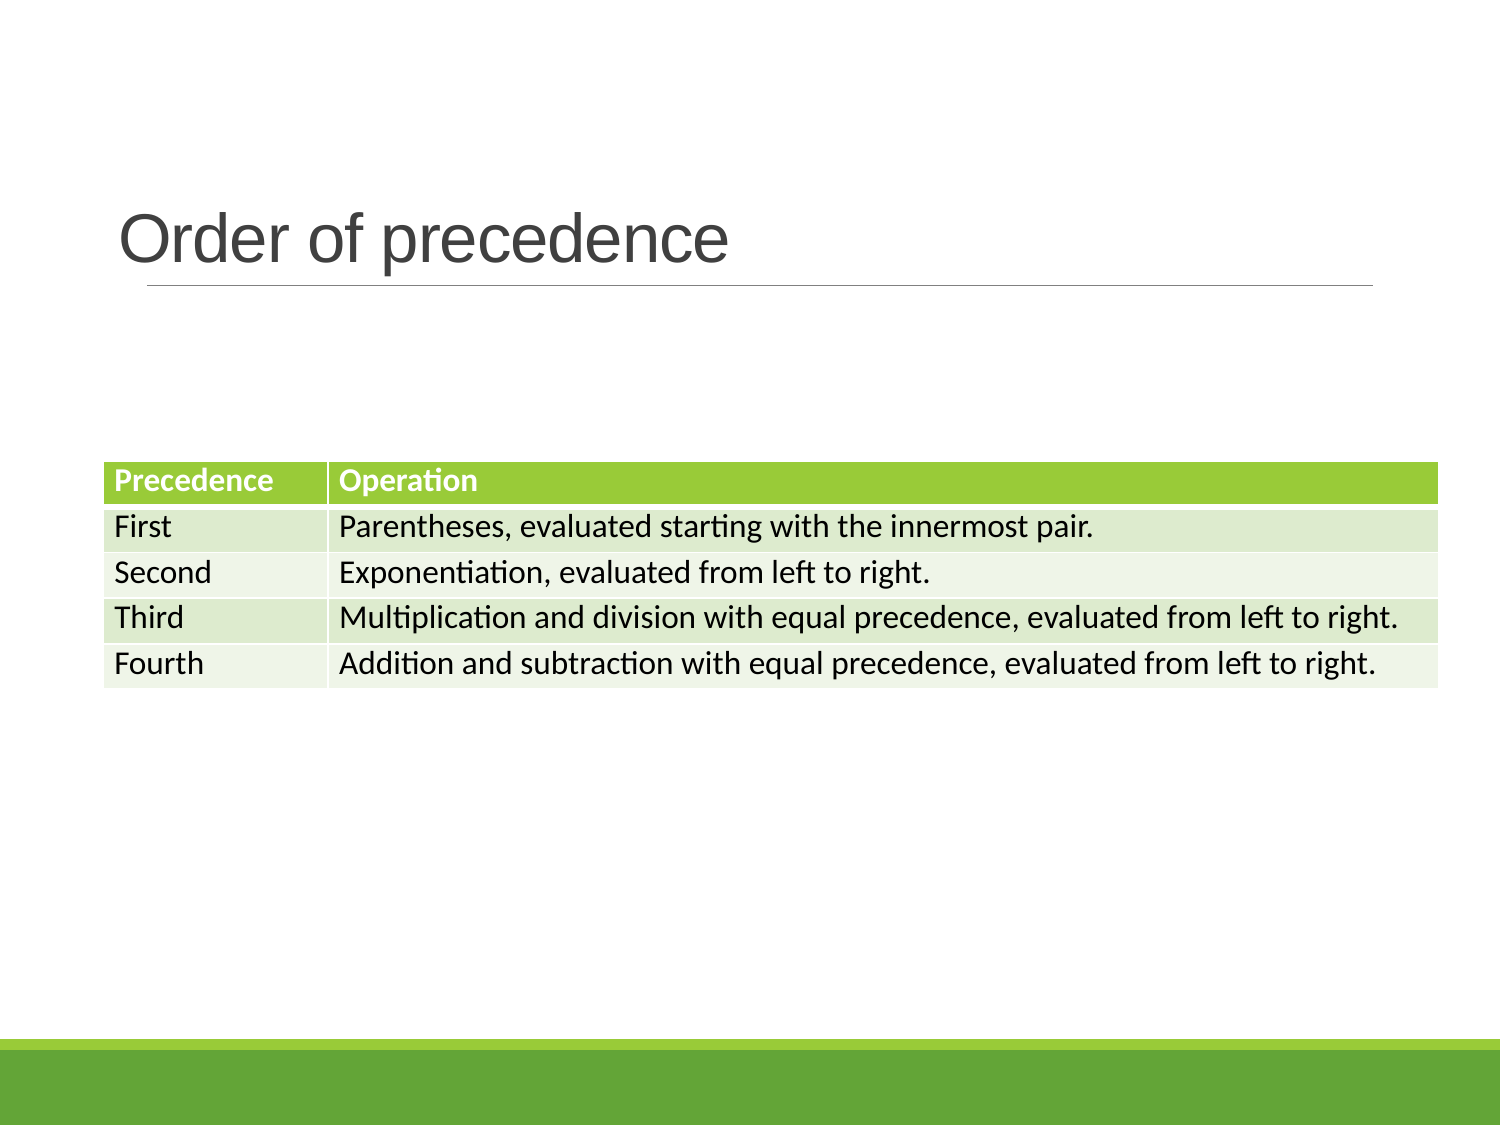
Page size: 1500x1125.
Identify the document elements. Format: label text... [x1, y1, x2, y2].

table_header Precedence [104, 462, 327, 504]
table_cell Addition and subtraction with equal precedence, evaluated from left to right. [329, 645, 1438, 688]
table_cell First [104, 510, 327, 552]
table_cell Fourth [104, 645, 327, 688]
table_header Operation [329, 462, 1438, 504]
title Order of precedence [103, 198, 1397, 285]
table_cell Multiplication and division with equal precedence, evaluated from left to right. [329, 599, 1438, 643]
table_cell Exponentiation, evaluated from left to right. [329, 553, 1438, 597]
table_cell Second [104, 553, 327, 597]
table_cell Parentheses, evaluated starting with the innermost pair. [329, 510, 1438, 552]
table_cell Third [104, 599, 327, 643]
